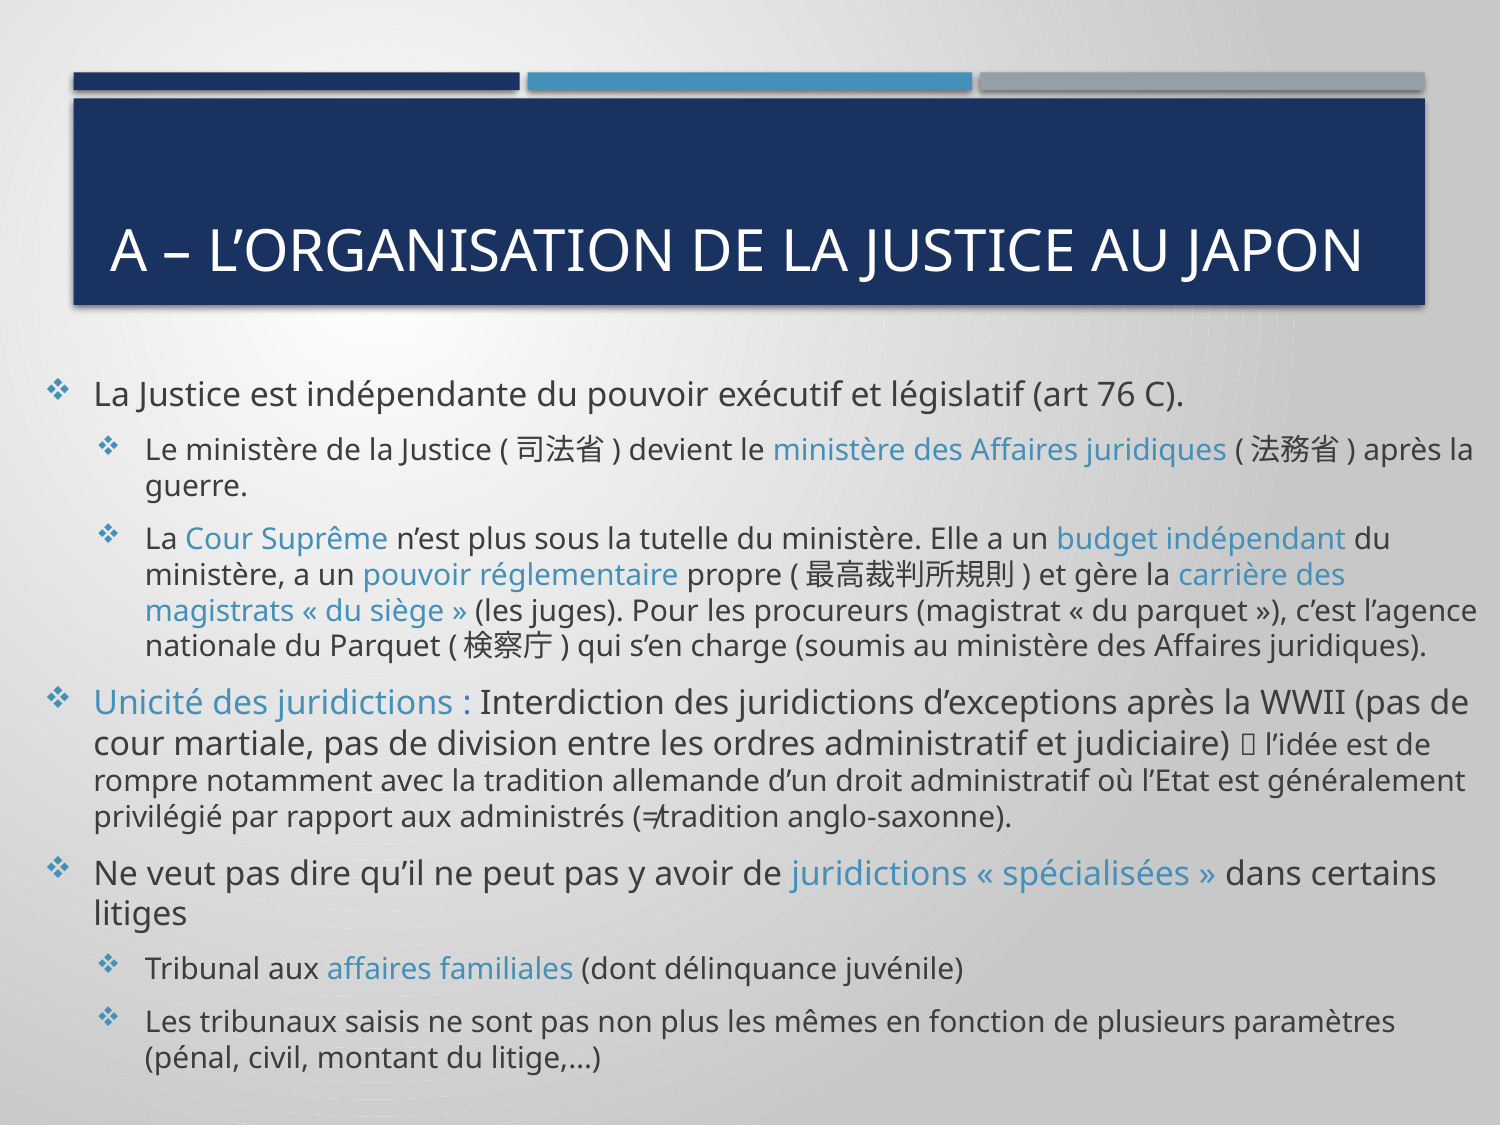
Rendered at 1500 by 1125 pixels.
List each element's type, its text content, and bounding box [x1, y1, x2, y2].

list La Justice est indépendante du pouvoir exécutif et législatif (art 76 C). Le ministère de la Justice (司法省) devient le ministère des Affaires juridiques (法務省) après la guerre. La Cour Suprême n’est plus sous la tutelle du ministère. Elle a un budget indépendant du ministère, a un pouvoir réglementaire propre (最高裁判所規則) et gère la carrière des magistrats « du siège » (les juges). Pour les procureurs (magistrat « du parquet »), c’est l’agence nationale du Parquet (検察庁) qui s’en charge (soumis au ministère des Affaires juridiques). Unicité des juridictions : Interdiction des juridictions d’exceptions après la WWII (pas de cour martiale, pas de division entre les ordres administratif et judiciaire)  l’idée est de rompre notamment avec la tradition allemande d’un droit administratif où l’Etat est généralement privilégié par rapport aux administrés (≠tradition anglo-saxonne). Ne veut pas dire qu’il ne peut pas y avoir de juridictions « spécialisées » dans certains litiges Tribunal aux affaires familiales (dont délinquance juvénile) Les tribunaux saisis ne sont pas non plus les mêmes en fonction de plusieurs paramètres (pénal, civil, montant du litige,…) [29, 365, 1500, 1106]
title A – l’organisation de la justice au japon [95, 112, 1406, 291]
